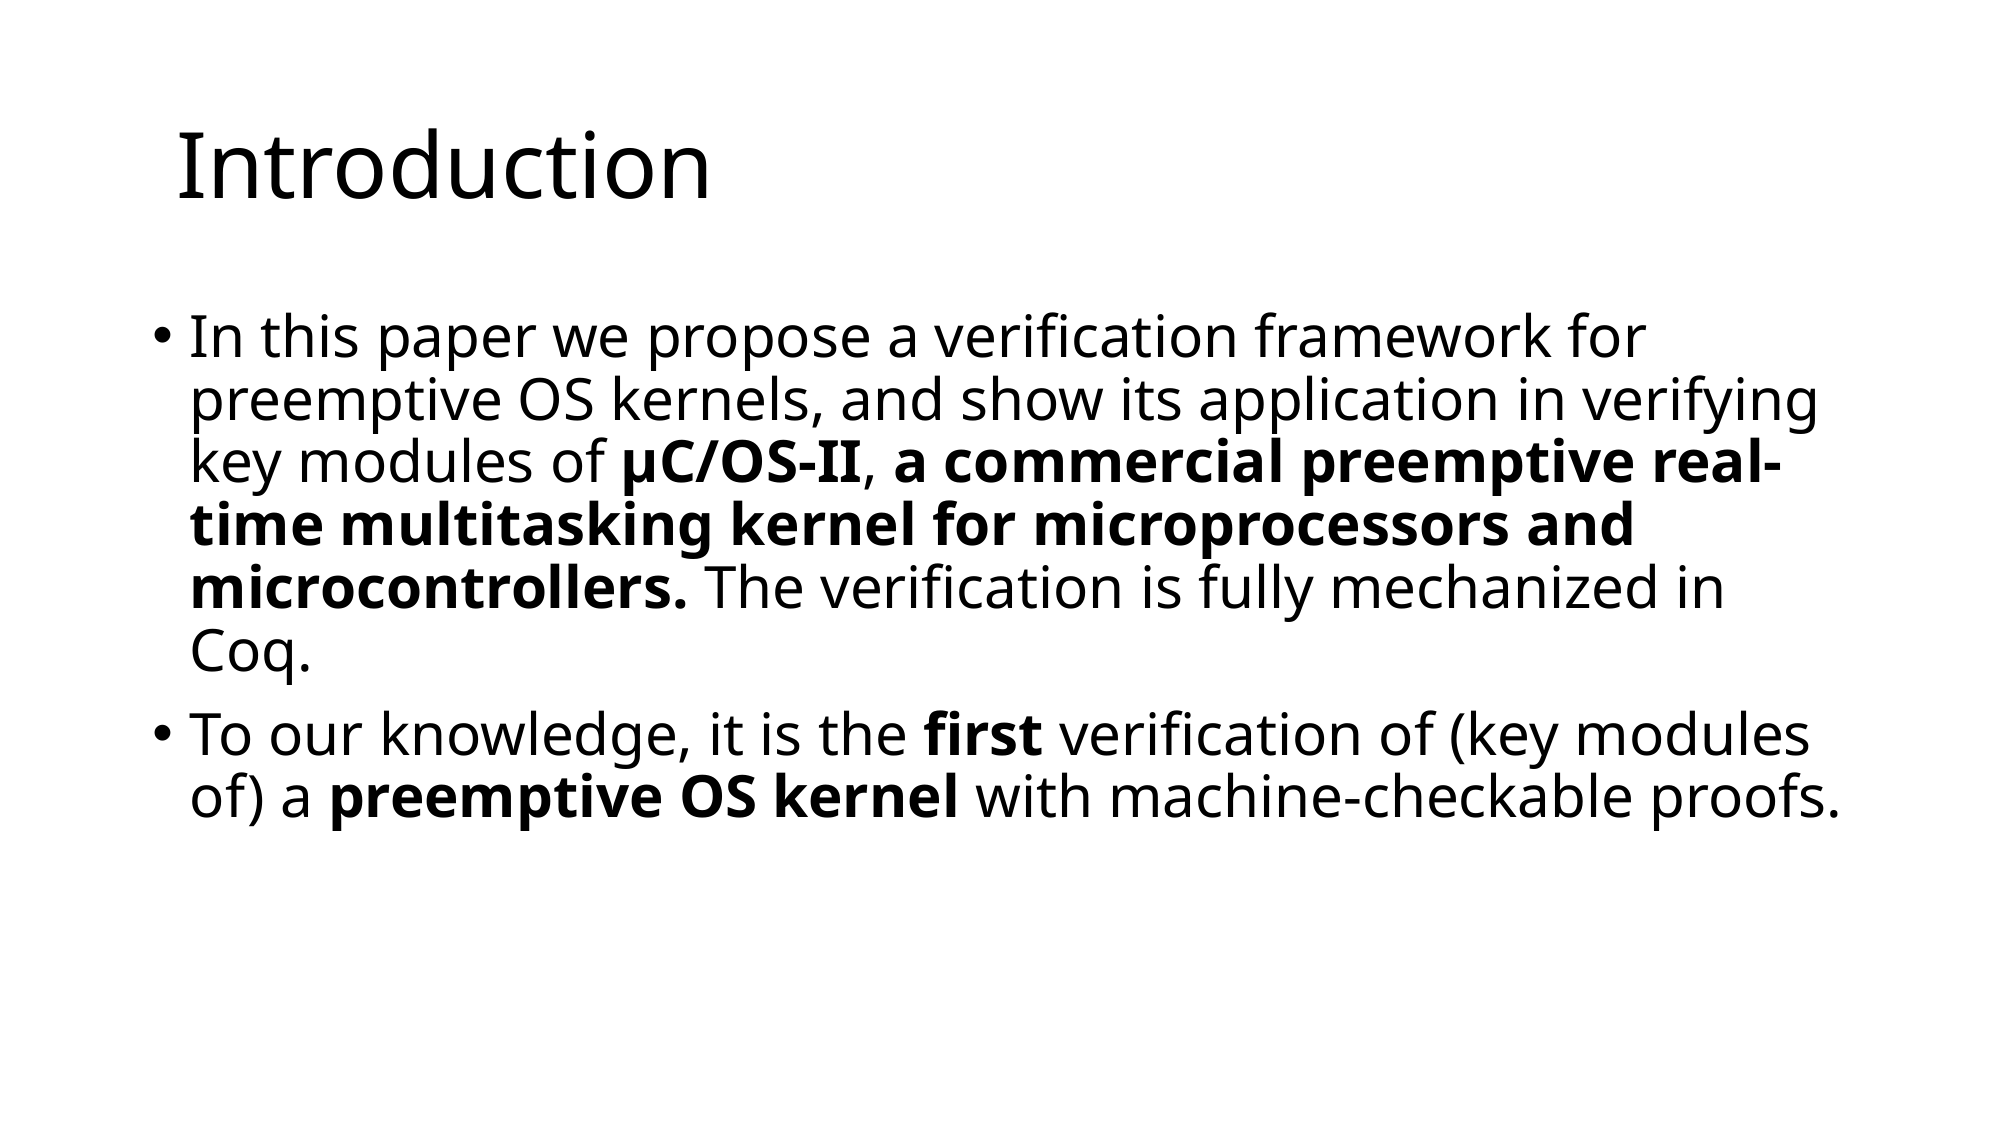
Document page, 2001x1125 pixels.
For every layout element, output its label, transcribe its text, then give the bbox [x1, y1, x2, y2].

title Introduction [137, 59, 1863, 278]
list In this paper we propose a verification framework for preemptive OS kernels, and show its application in verifying key modules of µC/OS-II, a commercial preemptive real-time multitasking kernel for microprocessors and microcontrollers. The verification is fully mechanized in Coq. To our knowledge, it is the first verification of (key modules of) a preemptive OS kernel with machine-checkable proofs. [137, 299, 1863, 1014]
